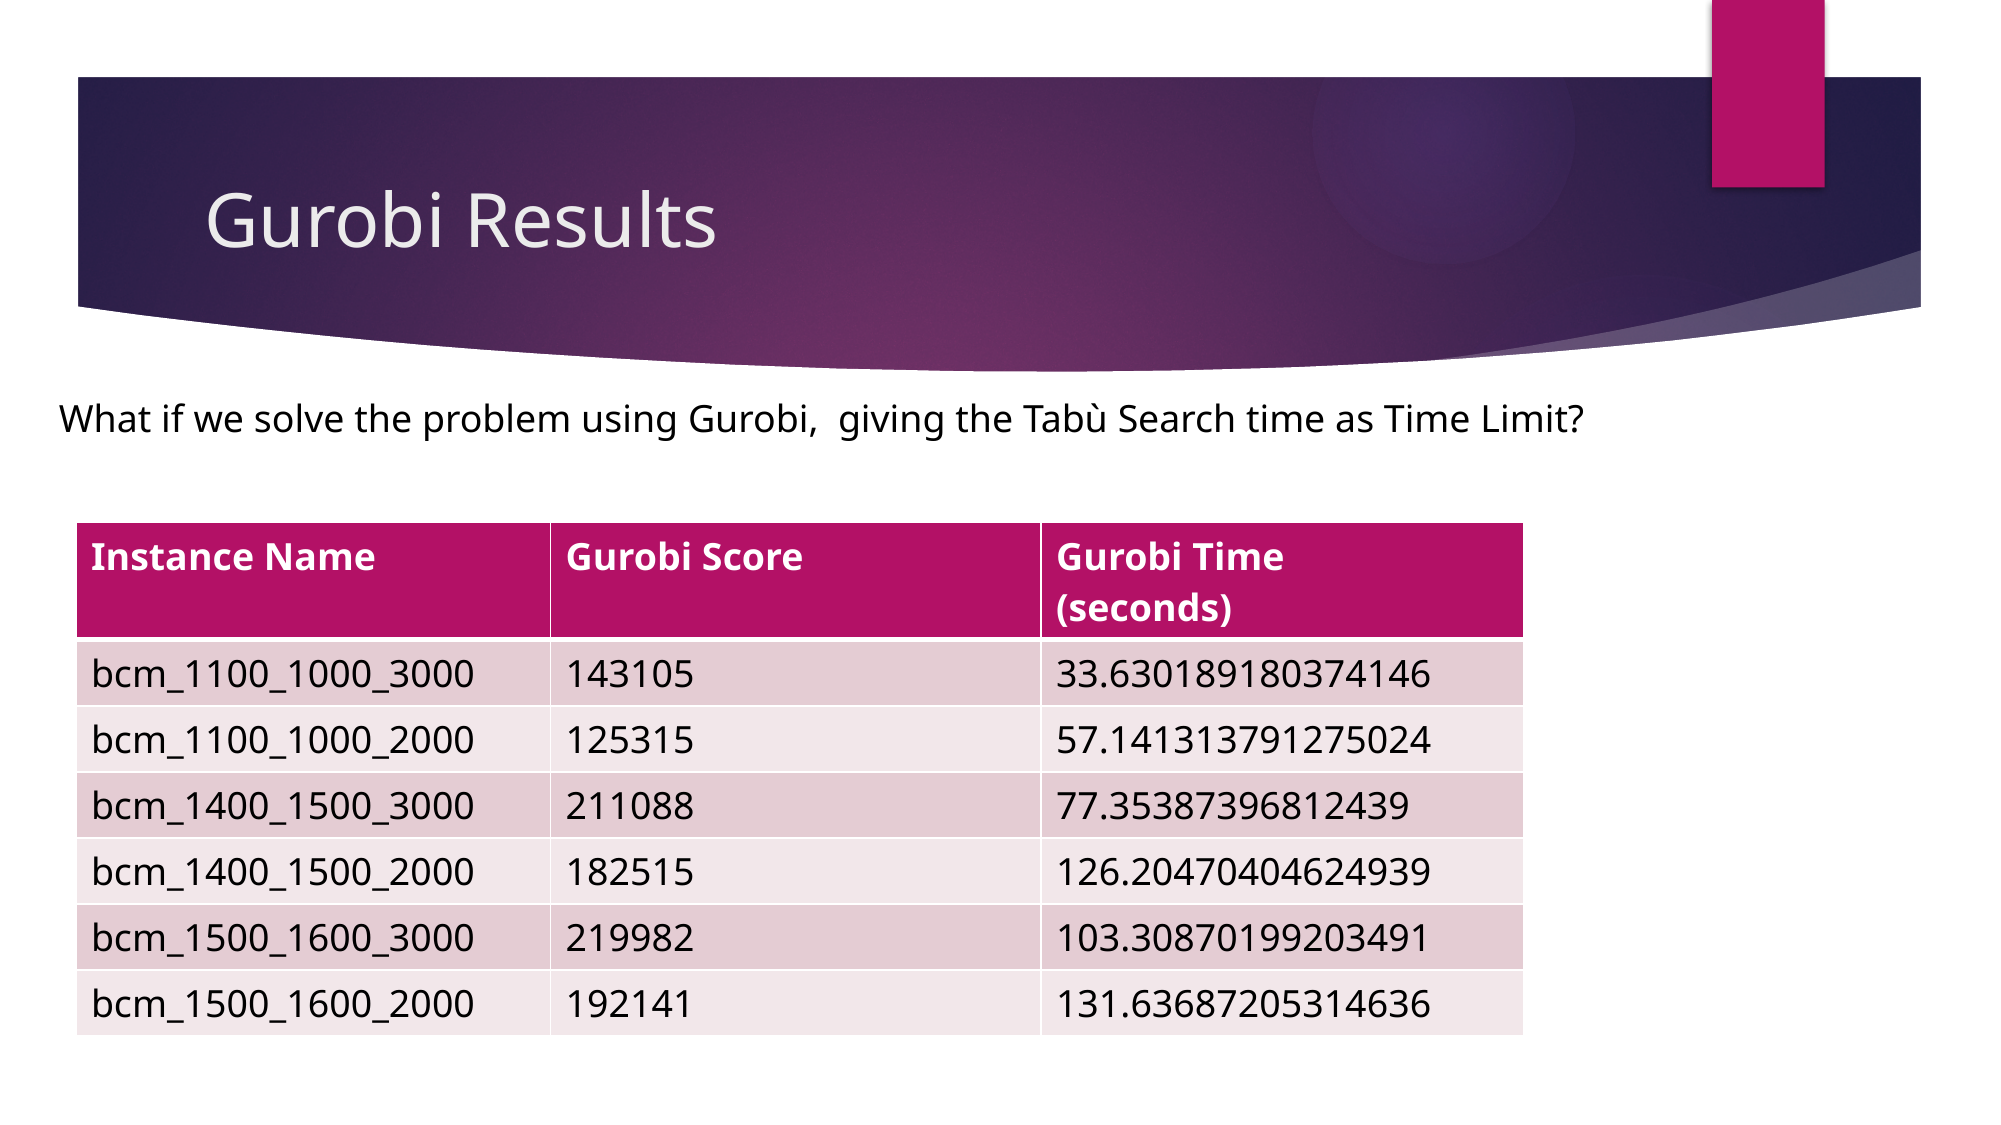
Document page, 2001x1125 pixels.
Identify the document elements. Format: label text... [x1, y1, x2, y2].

table_cell 192141 [551, 971, 1040, 1035]
table_cell bcm_1100_1000_2000 [77, 707, 550, 771]
table_cell bcm_1500_1600_2000 [77, 971, 550, 1035]
table_cell bcm_1400_1500_3000 [77, 773, 550, 837]
table_cell 182515 [551, 839, 1040, 903]
text_box What if we solve the problem using Gurobi, giving the Tabù Search time as Time Limit? [43, 387, 1694, 448]
table_cell 211088 [551, 773, 1040, 837]
title Gurobi Results [189, 159, 1627, 276]
list [43, 448, 1638, 988]
table_cell 33.630189180374146 [1042, 642, 1523, 705]
table_header Gurobi Time (seconds) [1042, 523, 1523, 637]
table_cell 131.63687205314636 [1042, 971, 1523, 1035]
table_cell bcm_1500_1600_3000 [77, 905, 550, 969]
table_cell 77.35387396812439 [1042, 773, 1523, 837]
table_cell 57.141313791275024 [1042, 707, 1523, 771]
table_cell 126.20470404624939 [1042, 839, 1523, 903]
table_cell bcm_1400_1500_2000 [77, 839, 550, 903]
table_header Instance Name [77, 523, 550, 637]
table_cell 219982 [551, 905, 1040, 969]
table_cell 143105 [551, 642, 1040, 705]
table_header Gurobi Score [551, 523, 1040, 637]
table_cell 125315 [551, 707, 1040, 771]
table_cell bcm_1100_1000_3000 [77, 642, 550, 705]
table_cell 103.30870199203491 [1042, 905, 1523, 969]
